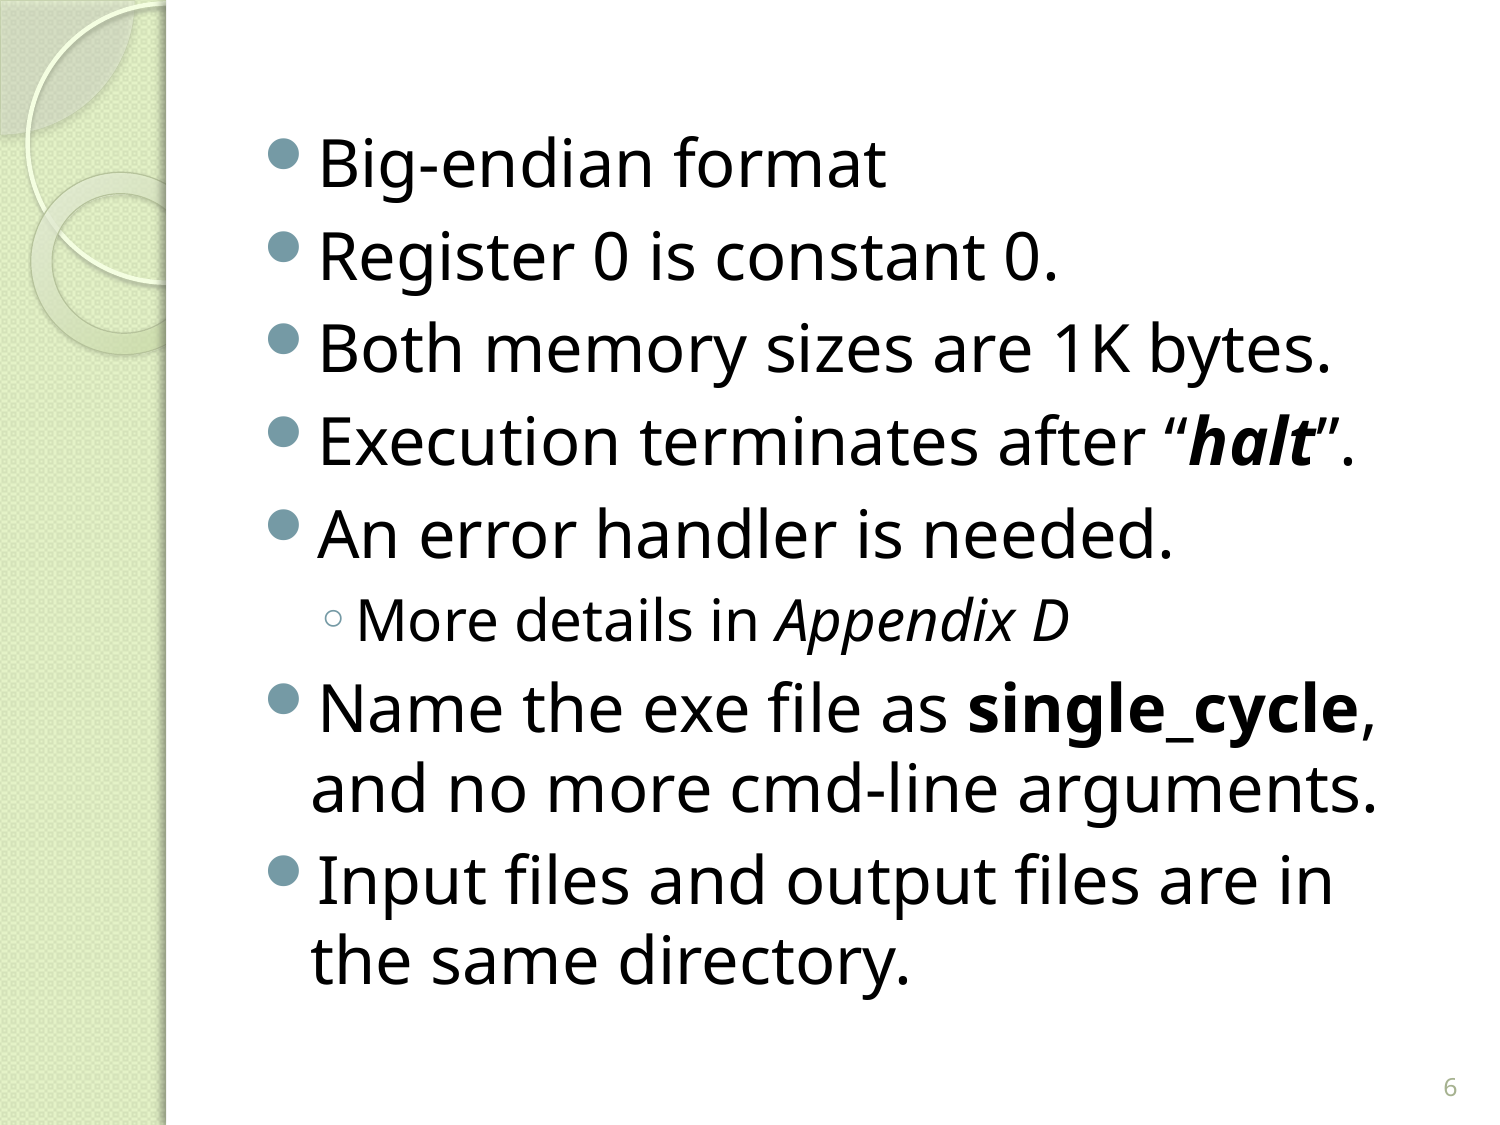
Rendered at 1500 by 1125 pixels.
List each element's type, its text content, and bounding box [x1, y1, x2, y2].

list Big-endian format Register 0 is constant 0. Both memory sizes are 1K bytes. Execution terminates after “halt”. An error handler is needed. More details in Appendix D Name the exe file as single_cycle, and no more cmd-line arguments. Input files and output files are in the same directory. [235, 113, 1466, 1071]
slide_number 6 [1413, 1034, 1488, 1113]
